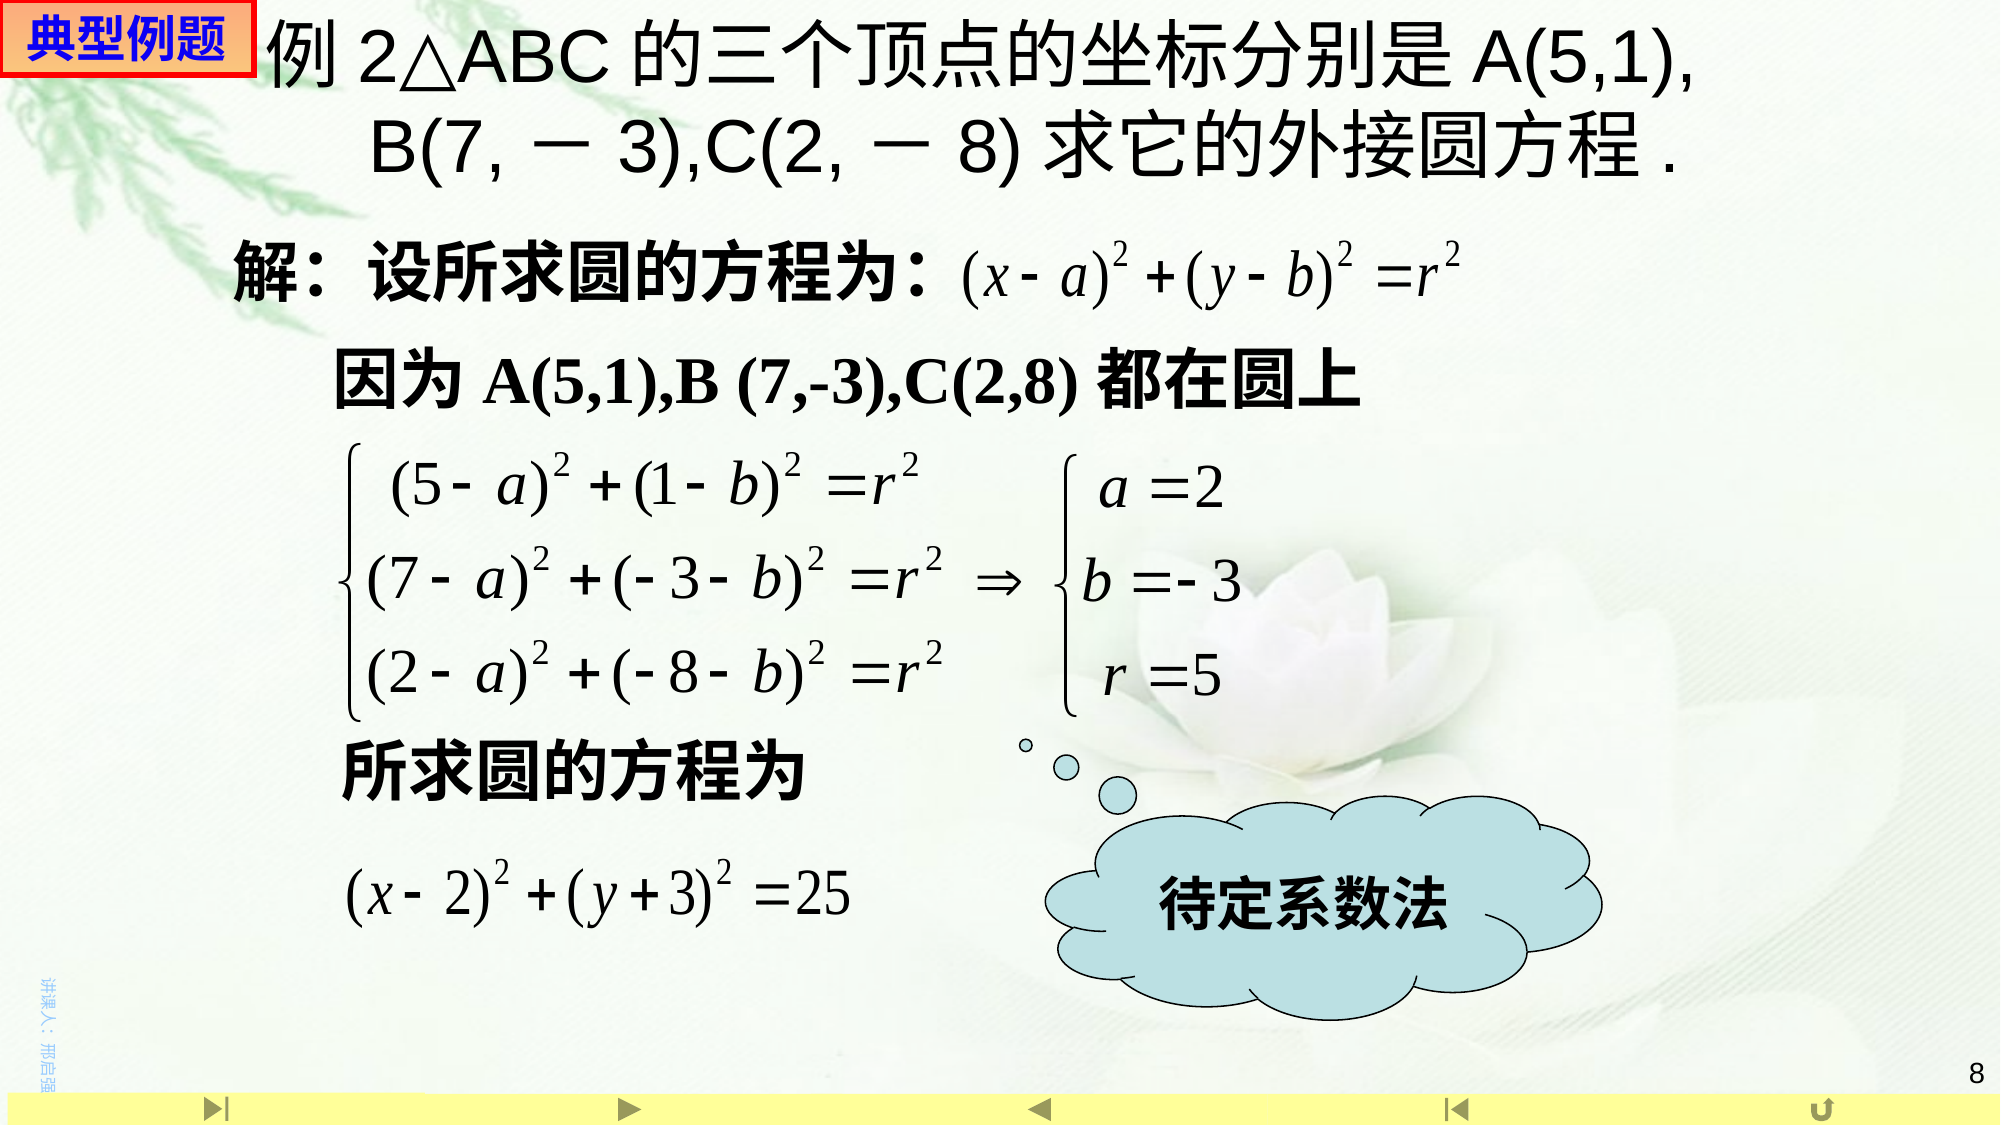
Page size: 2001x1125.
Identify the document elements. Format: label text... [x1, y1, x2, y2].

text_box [325, 431, 959, 735]
text_box 待定系数法 [1045, 817, 1602, 1021]
picture [0, 0, 2001, 1125]
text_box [953, 224, 1466, 320]
text_box 因为A(5,1),B (7,-3),C(2,8)都在圆上 [318, 329, 1525, 425]
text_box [337, 842, 855, 938]
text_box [966, 439, 1250, 733]
text_box 典型例题 [0, 0, 254, 75]
text_box 解：设所求圆的方程为： [217, 222, 1466, 318]
title 例2△ABC的三个顶点的坐标分别是A(5,1), B(7,－3),C(2,－8)求它的外接圆方程. [249, 0, 1750, 191]
text_box 所求圆的方程为 [327, 721, 1575, 817]
